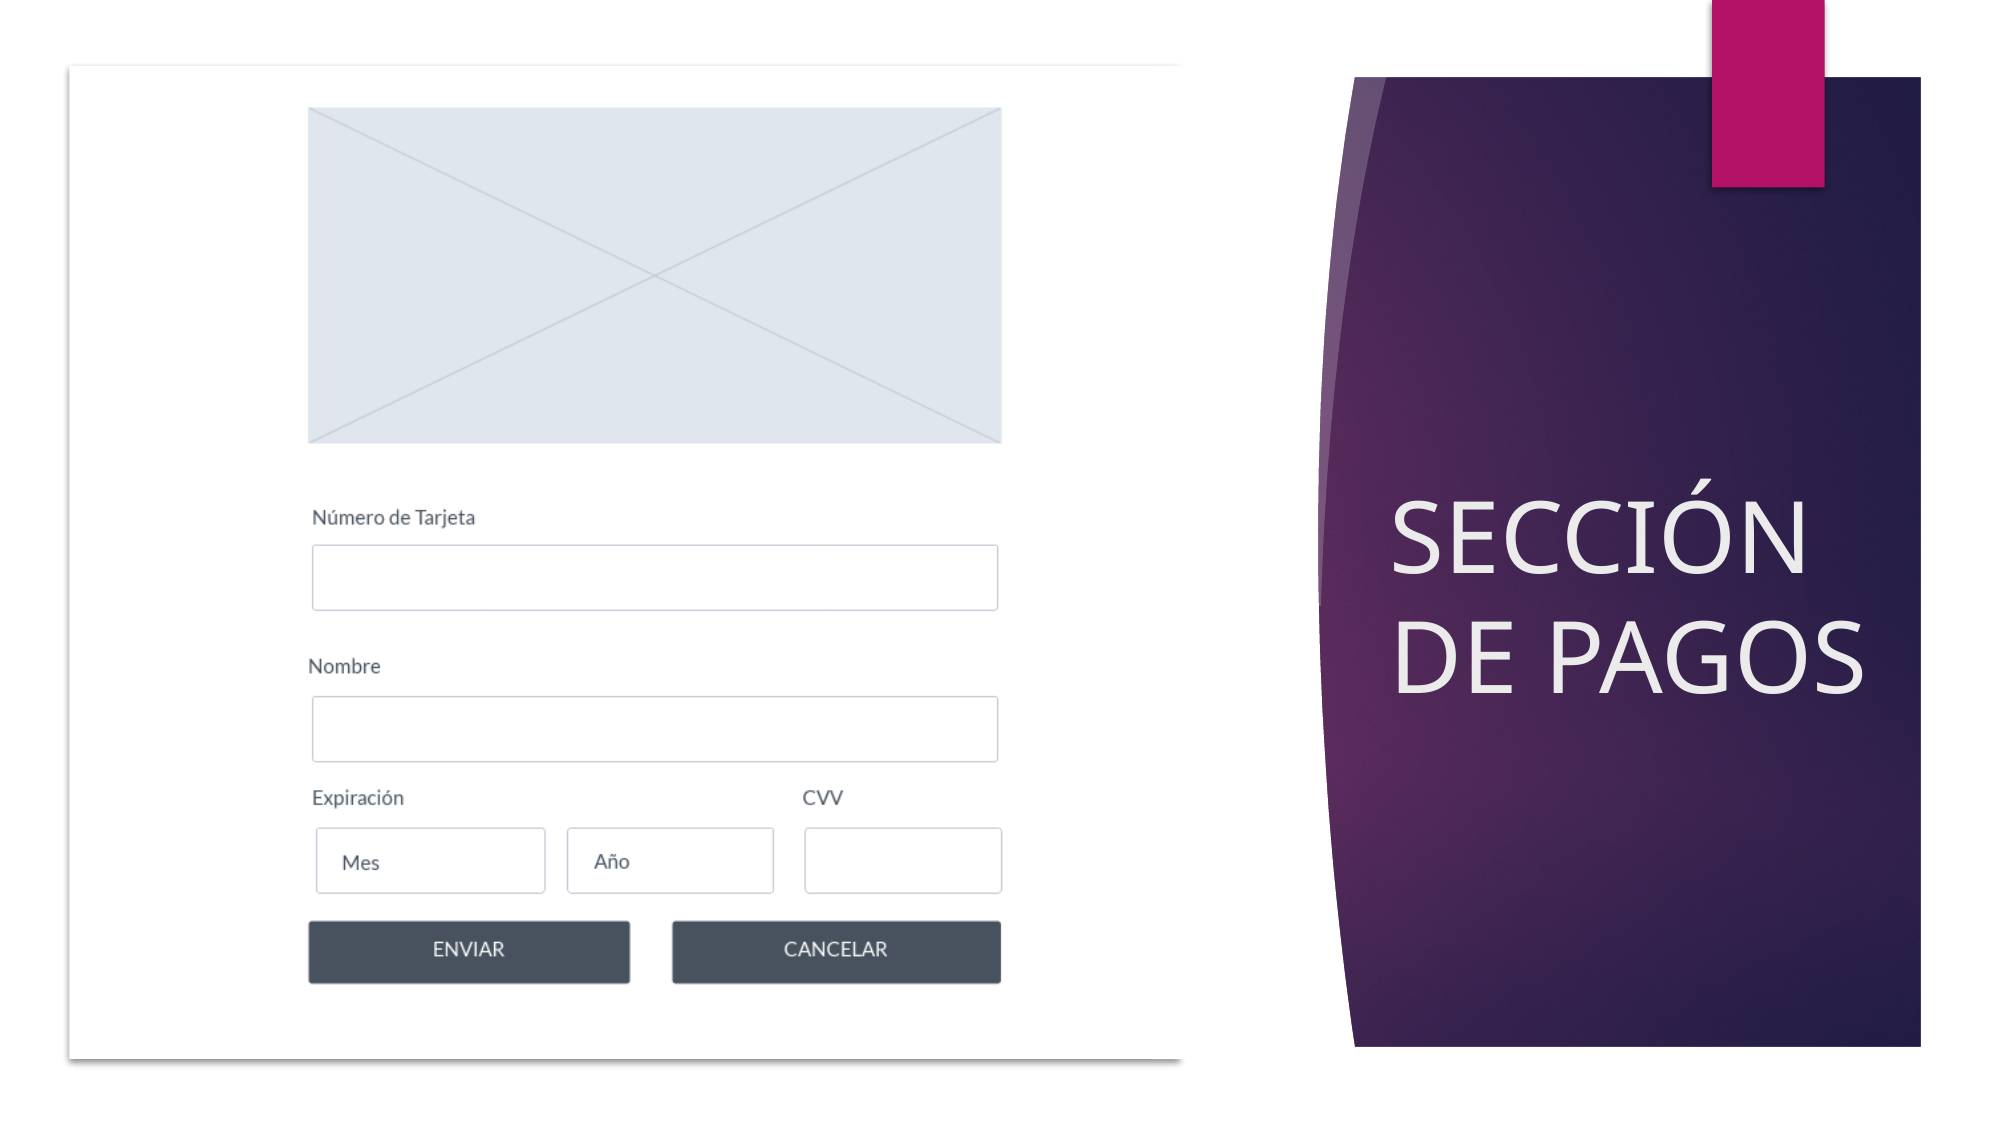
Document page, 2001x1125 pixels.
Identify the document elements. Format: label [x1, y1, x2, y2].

picture [278, 93, 1034, 1011]
text_box [0, 0, 2000, 1125]
text_box [69, 64, 1367, 1060]
